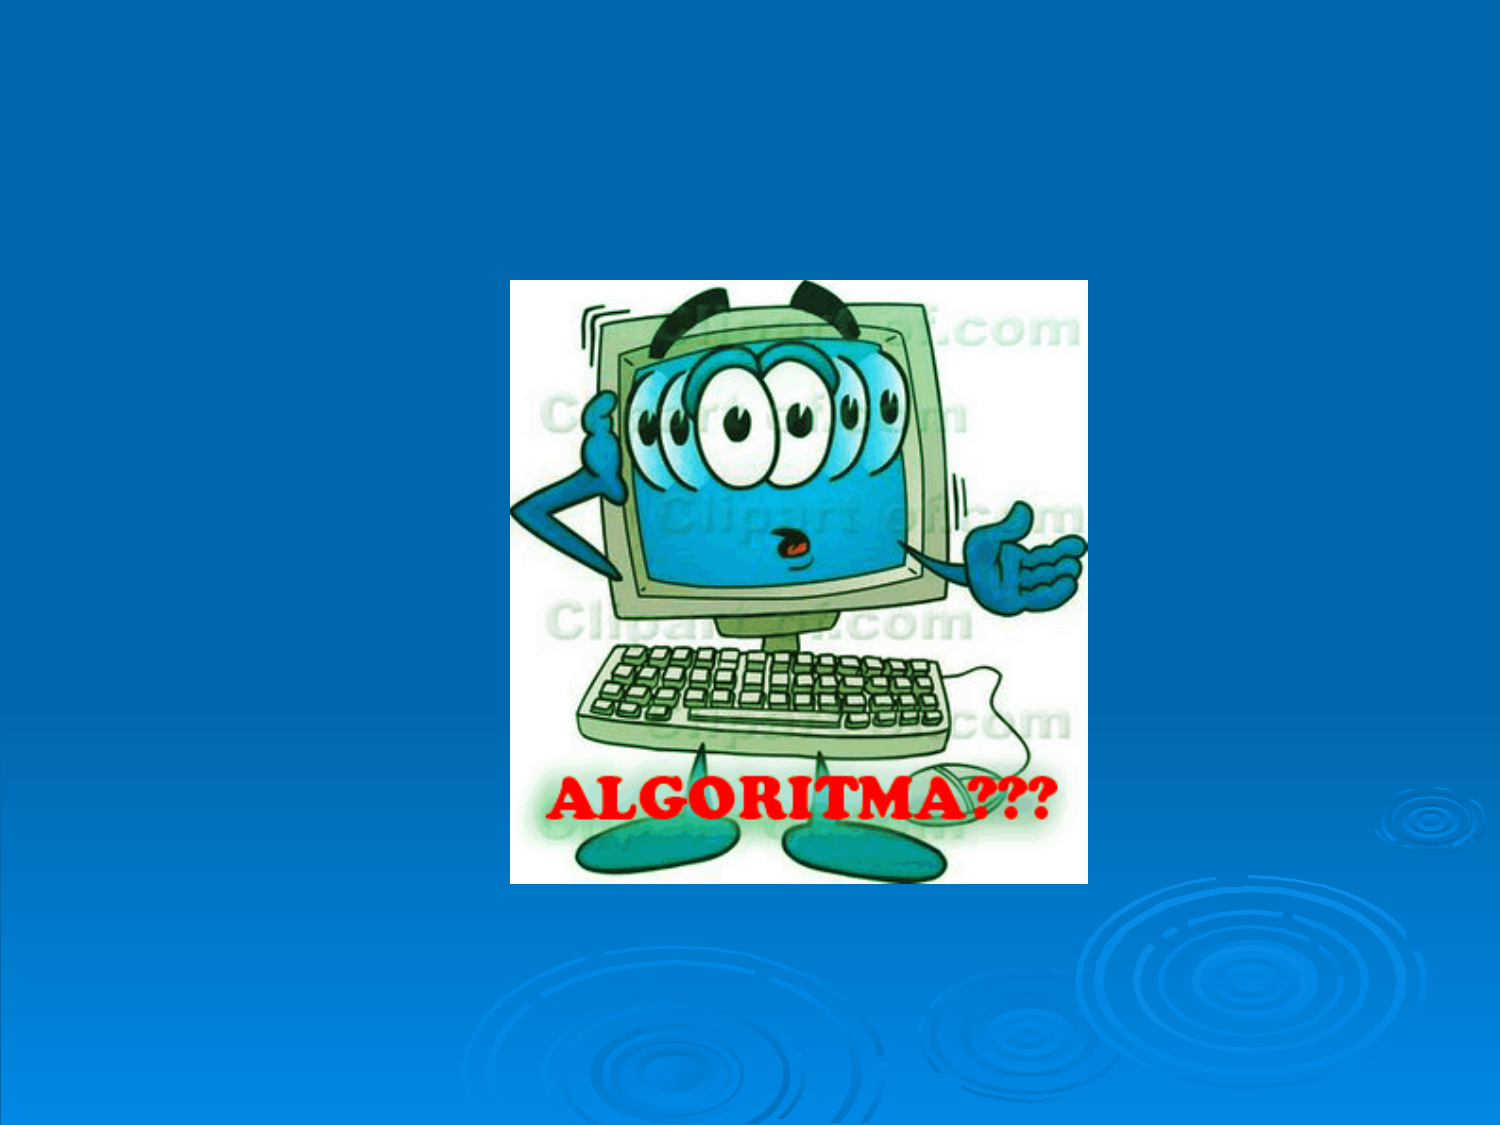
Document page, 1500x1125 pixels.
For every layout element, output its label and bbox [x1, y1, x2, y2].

list [510, 280, 1088, 884]
